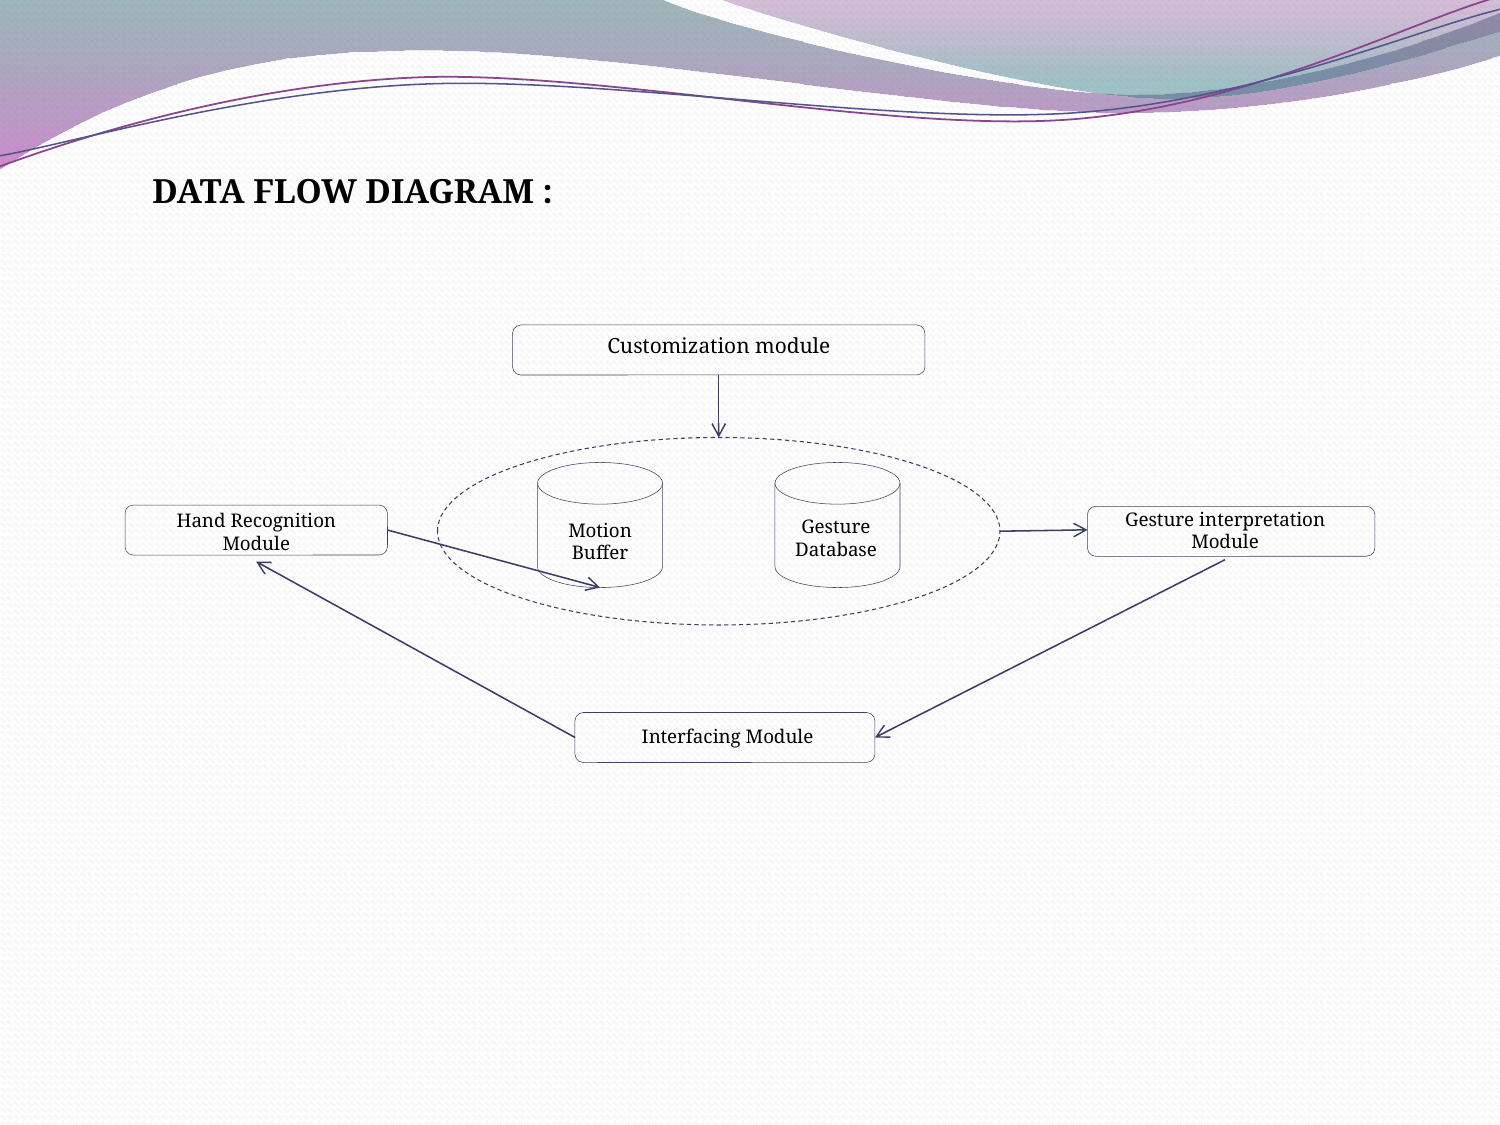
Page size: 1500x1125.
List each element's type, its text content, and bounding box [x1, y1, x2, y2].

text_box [961, 473, 1139, 825]
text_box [1145, 499, 1376, 561]
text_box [124, 501, 388, 563]
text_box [574, 712, 876, 763]
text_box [774, 462, 901, 588]
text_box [387, 524, 538, 531]
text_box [537, 462, 663, 588]
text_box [255, 562, 576, 738]
text_box DATA FLOW DIAGRAM : [137, 162, 625, 218]
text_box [512, 324, 926, 376]
text_box [436, 435, 955, 628]
